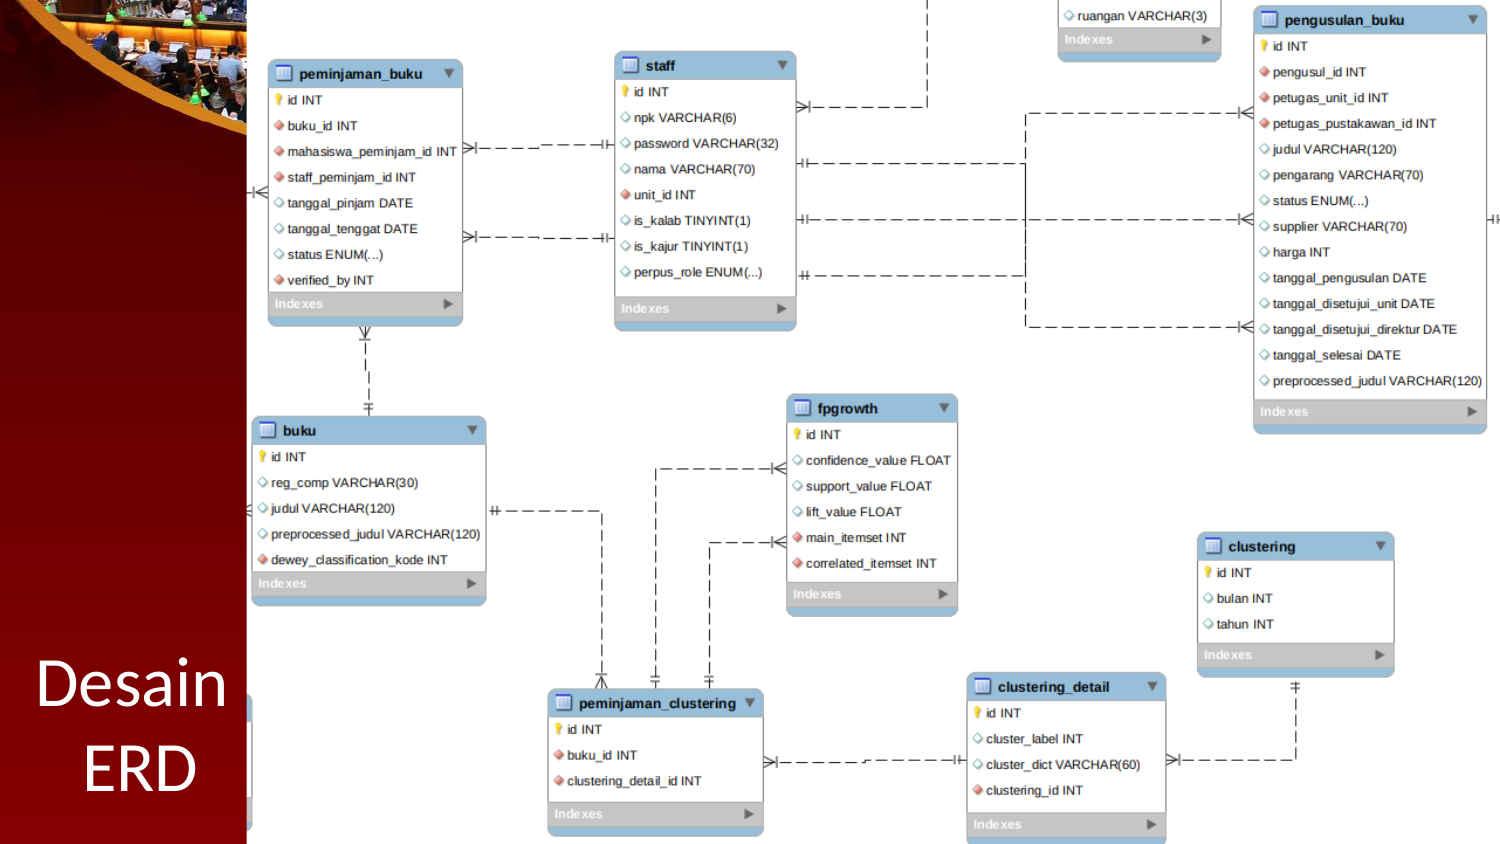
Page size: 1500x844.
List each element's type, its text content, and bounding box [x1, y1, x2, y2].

title Desain ERD [0, 673, 241, 768]
picture [0, 0, 1500, 844]
